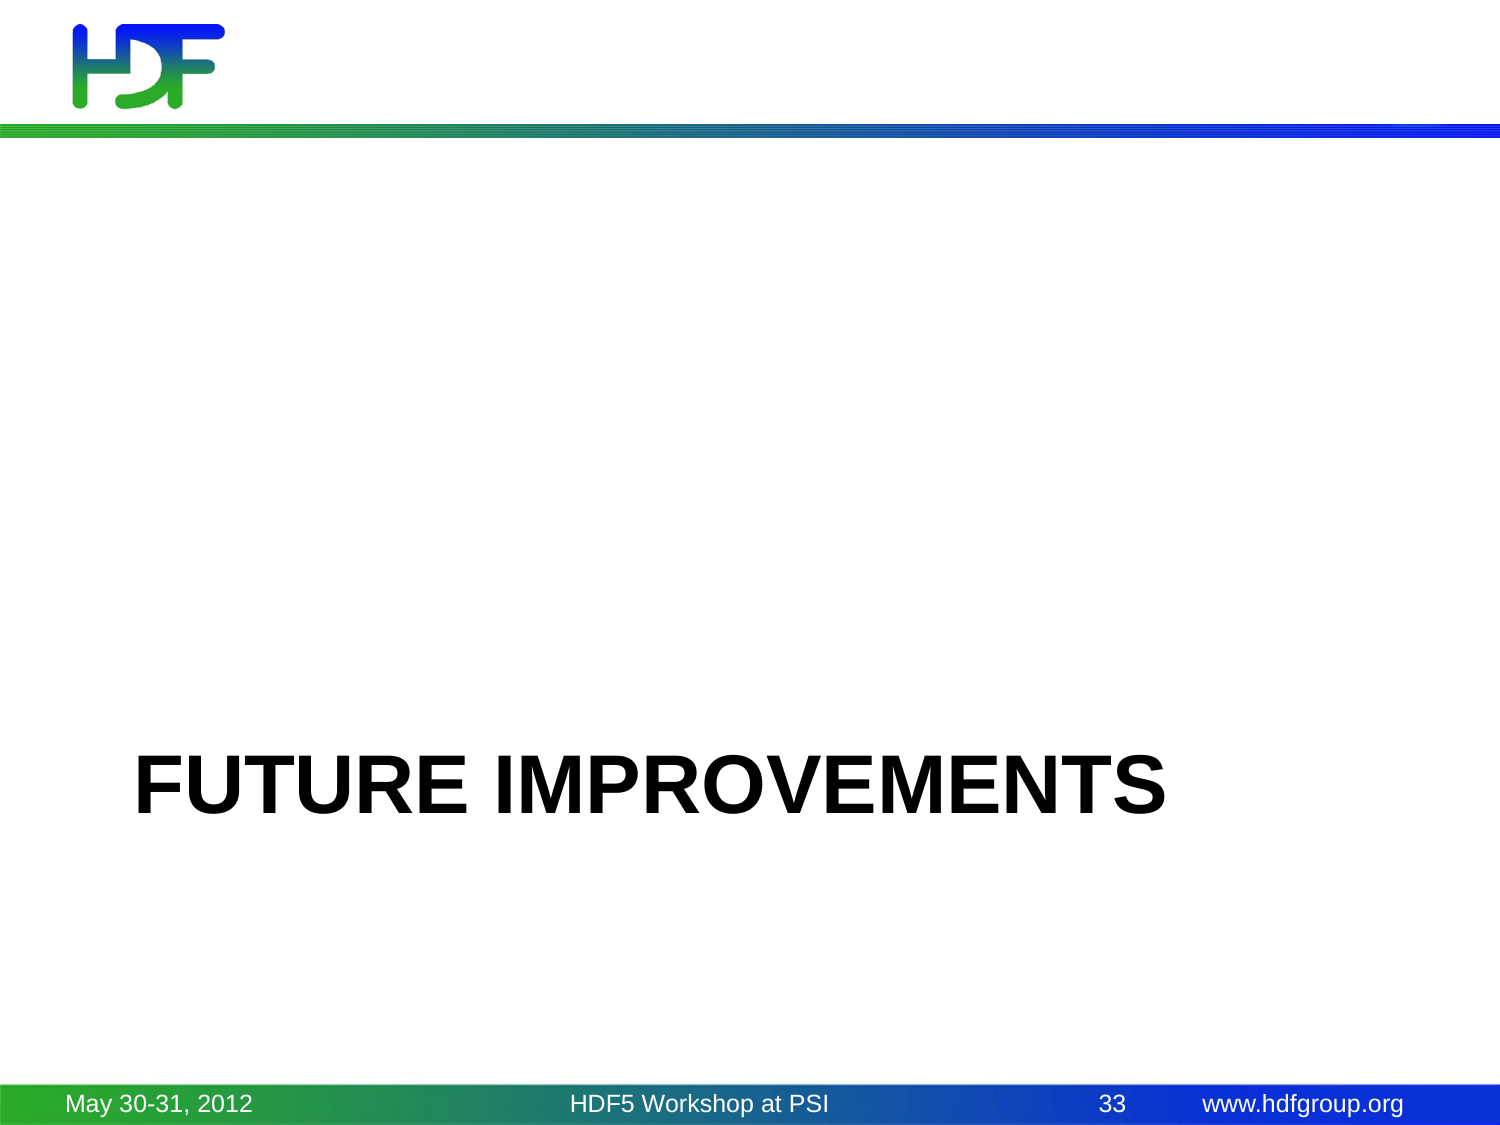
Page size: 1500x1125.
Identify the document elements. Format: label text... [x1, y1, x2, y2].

slide_number 33 [1049, 1087, 1176, 1125]
picture [0, 0, 1500, 1125]
footer HDF5 Workshop at PSI [374, 1087, 1026, 1125]
title Future improvements [118, 722, 1394, 947]
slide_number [49, 1087, 276, 1125]
